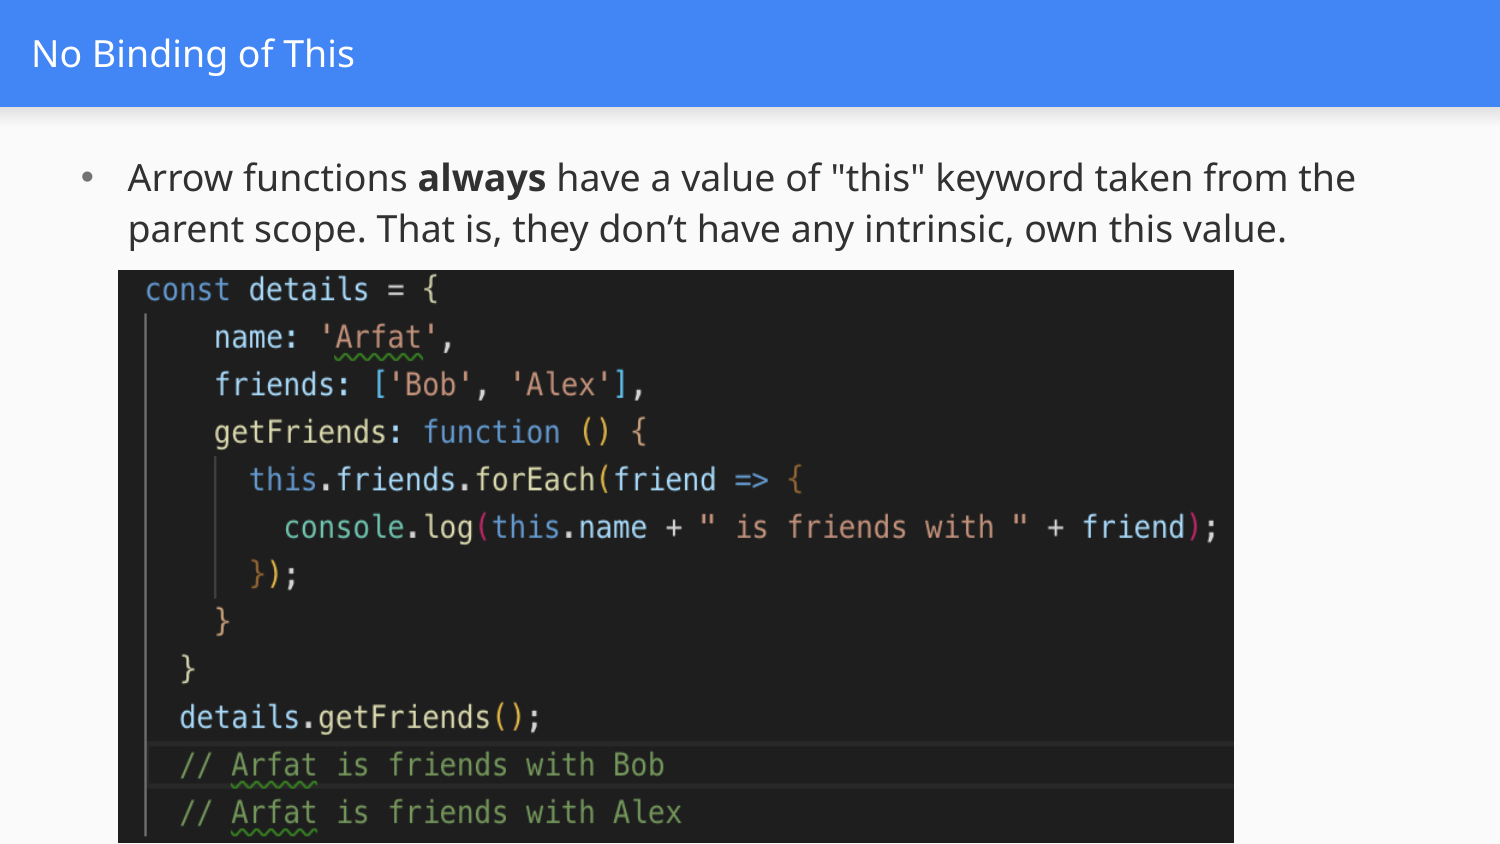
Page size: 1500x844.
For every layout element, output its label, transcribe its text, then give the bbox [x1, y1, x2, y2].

title No Binding of This [16, 2, 1464, 102]
list Arrow functions always have a value of "this" keyword taken from the parent scope. That is, they don’t have any intrinsic, own this value. [65, 131, 1415, 795]
picture [118, 270, 1234, 843]
